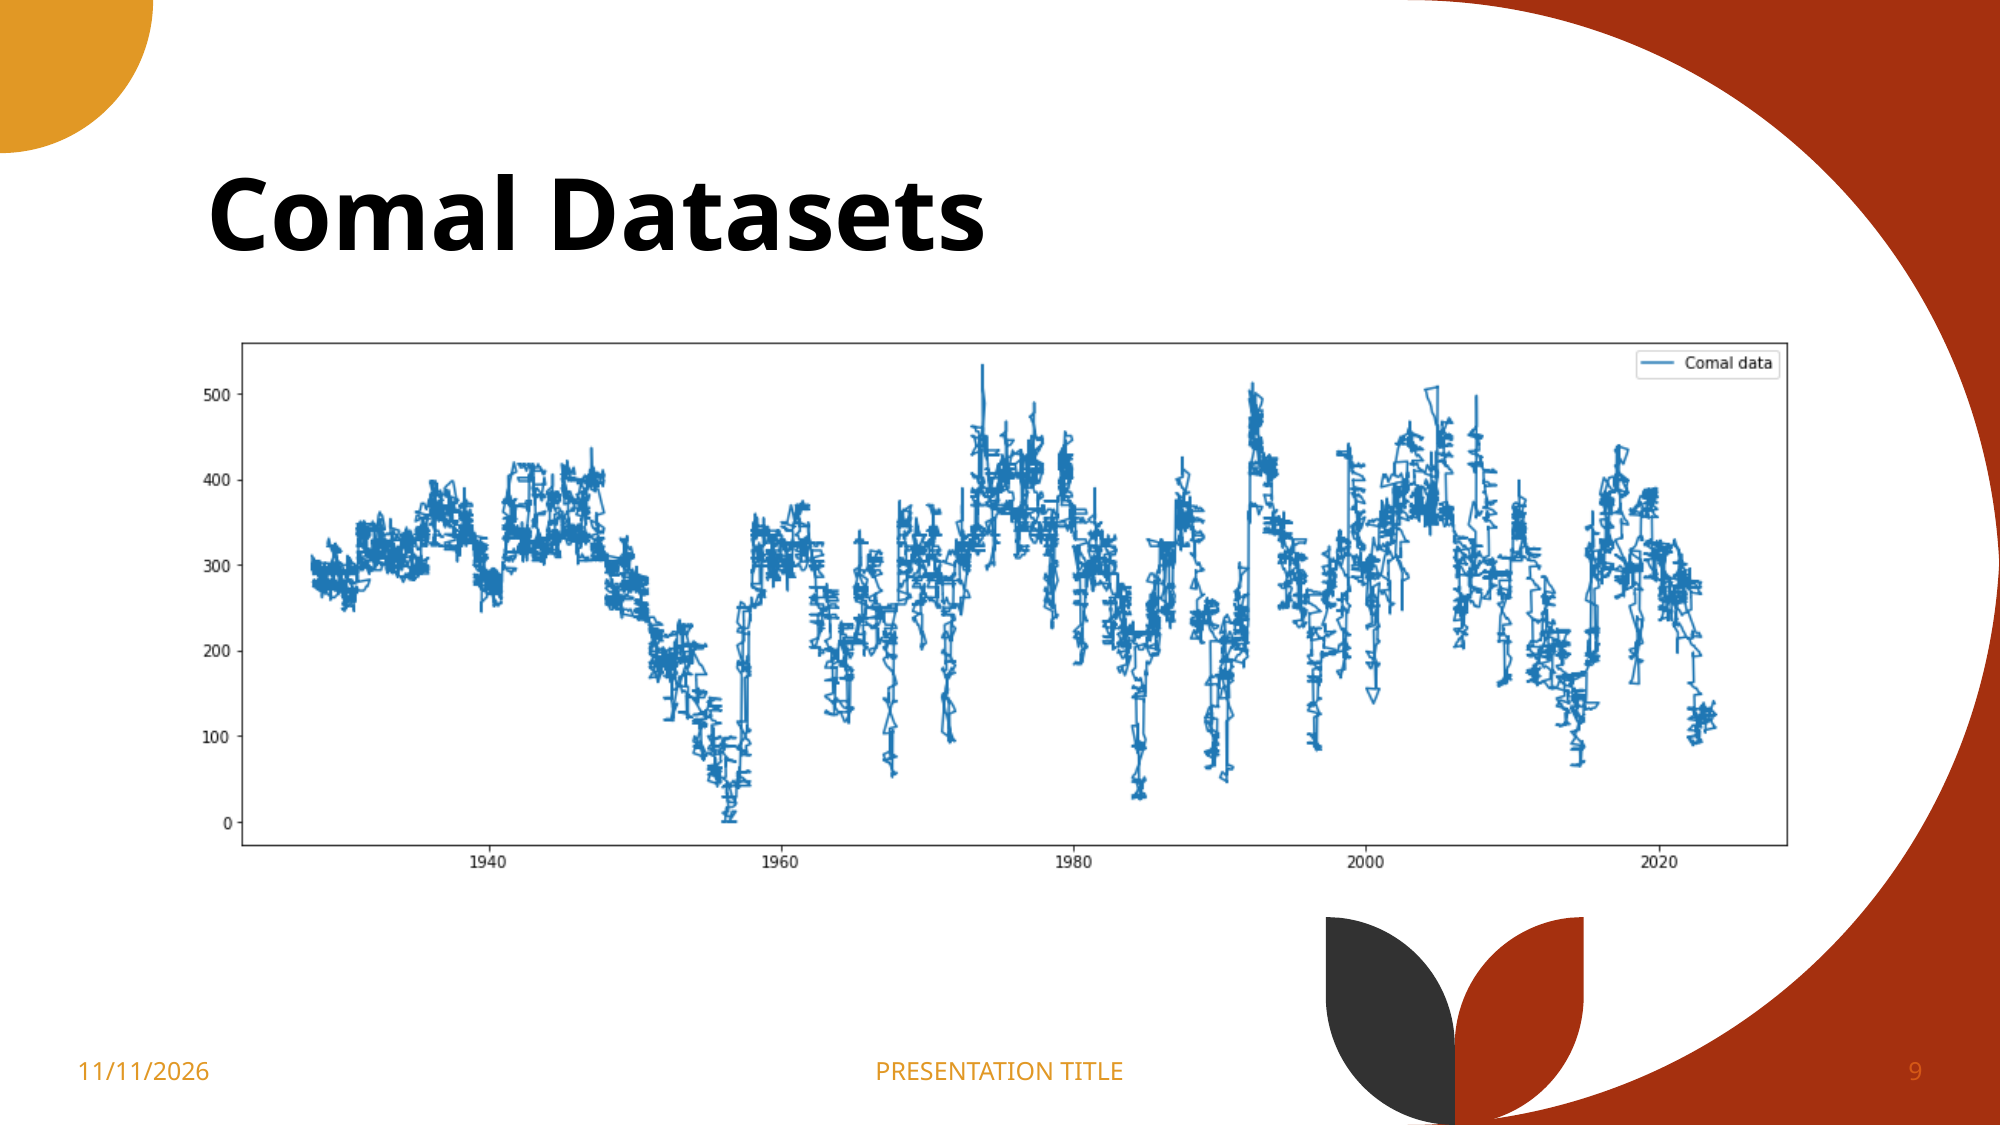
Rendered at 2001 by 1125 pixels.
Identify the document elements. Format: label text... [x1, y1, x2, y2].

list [191, 332, 1796, 882]
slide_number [62, 1042, 513, 1103]
footer PRESENTATION TITLE [662, 1042, 1338, 1103]
title Comal Datasets [191, 62, 1796, 280]
slide_number 9 [1665, 1042, 1938, 1103]
